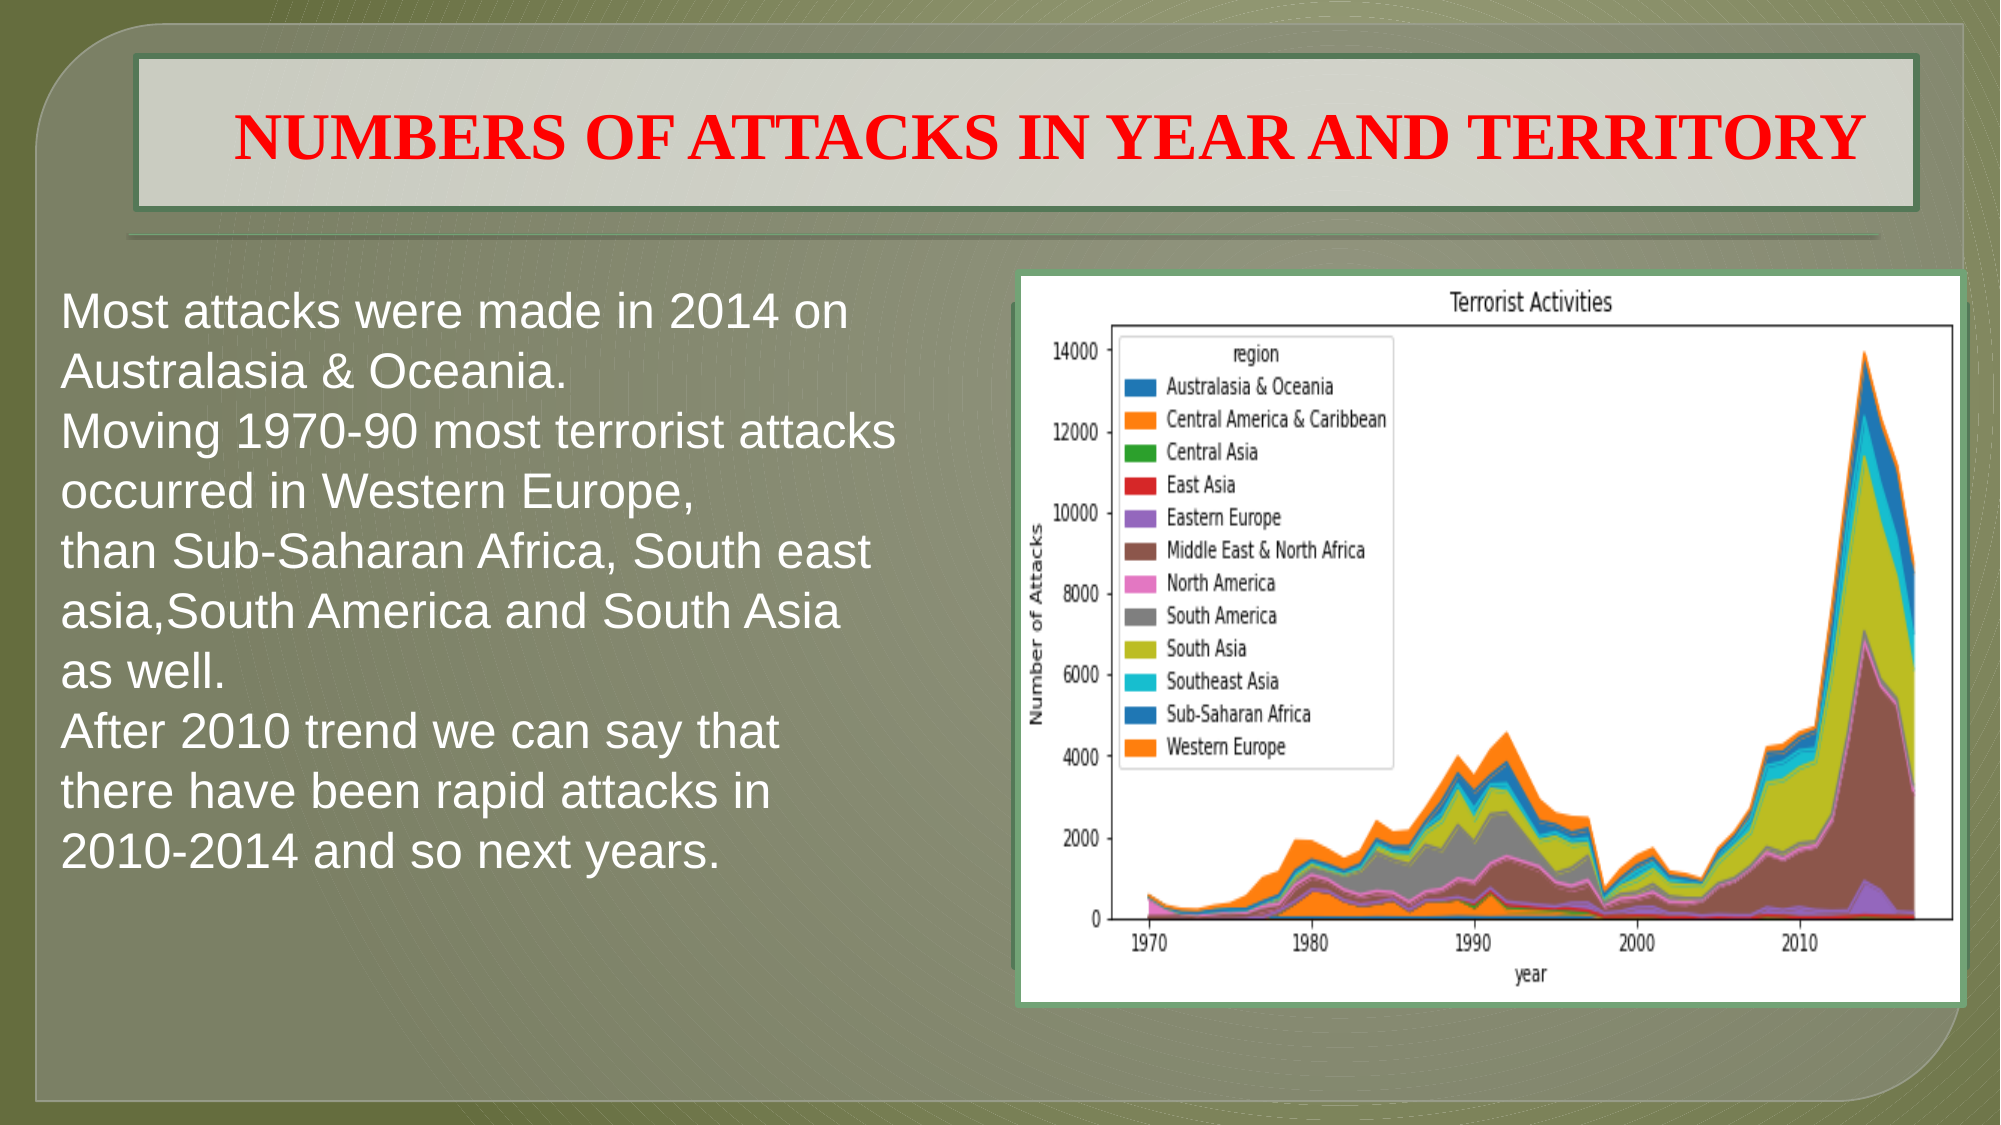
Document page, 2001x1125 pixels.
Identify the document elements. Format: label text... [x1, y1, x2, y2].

text_box NUMBERS OF ATTACKS IN YEAR AND TERRITORY [133, 53, 1920, 212]
picture [1020, 275, 1961, 1003]
text_box Most attacks were made in 2014 on Australasia & Oceania. Moving 1970-90 most terrorist attacks occurred in Western Europe, than Sub-Saharan Africa, South east asia,South America and South Asia as well. After 2010 trend we can say that there have been rapid attacks in 2010-2014 and so next years. [45, 271, 919, 977]
